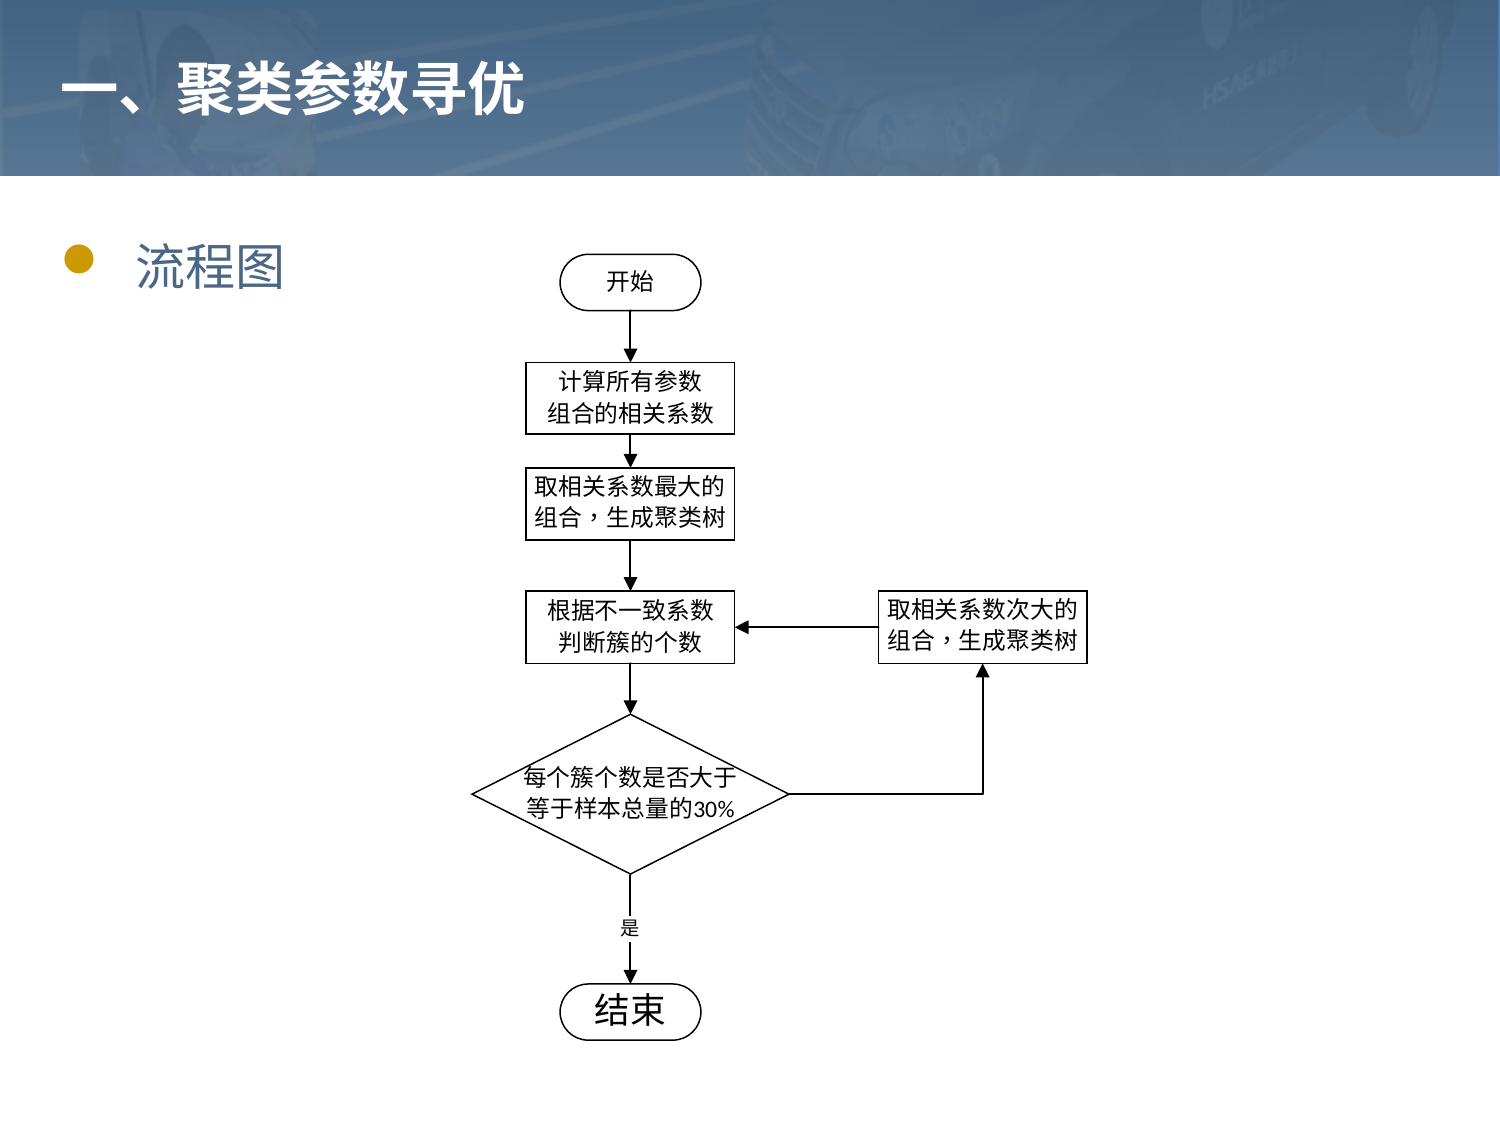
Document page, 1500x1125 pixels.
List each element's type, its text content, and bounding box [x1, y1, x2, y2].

picture [468, 251, 1090, 1047]
text_box 流程图 [45, 227, 340, 320]
picture [0, 0, 1500, 176]
